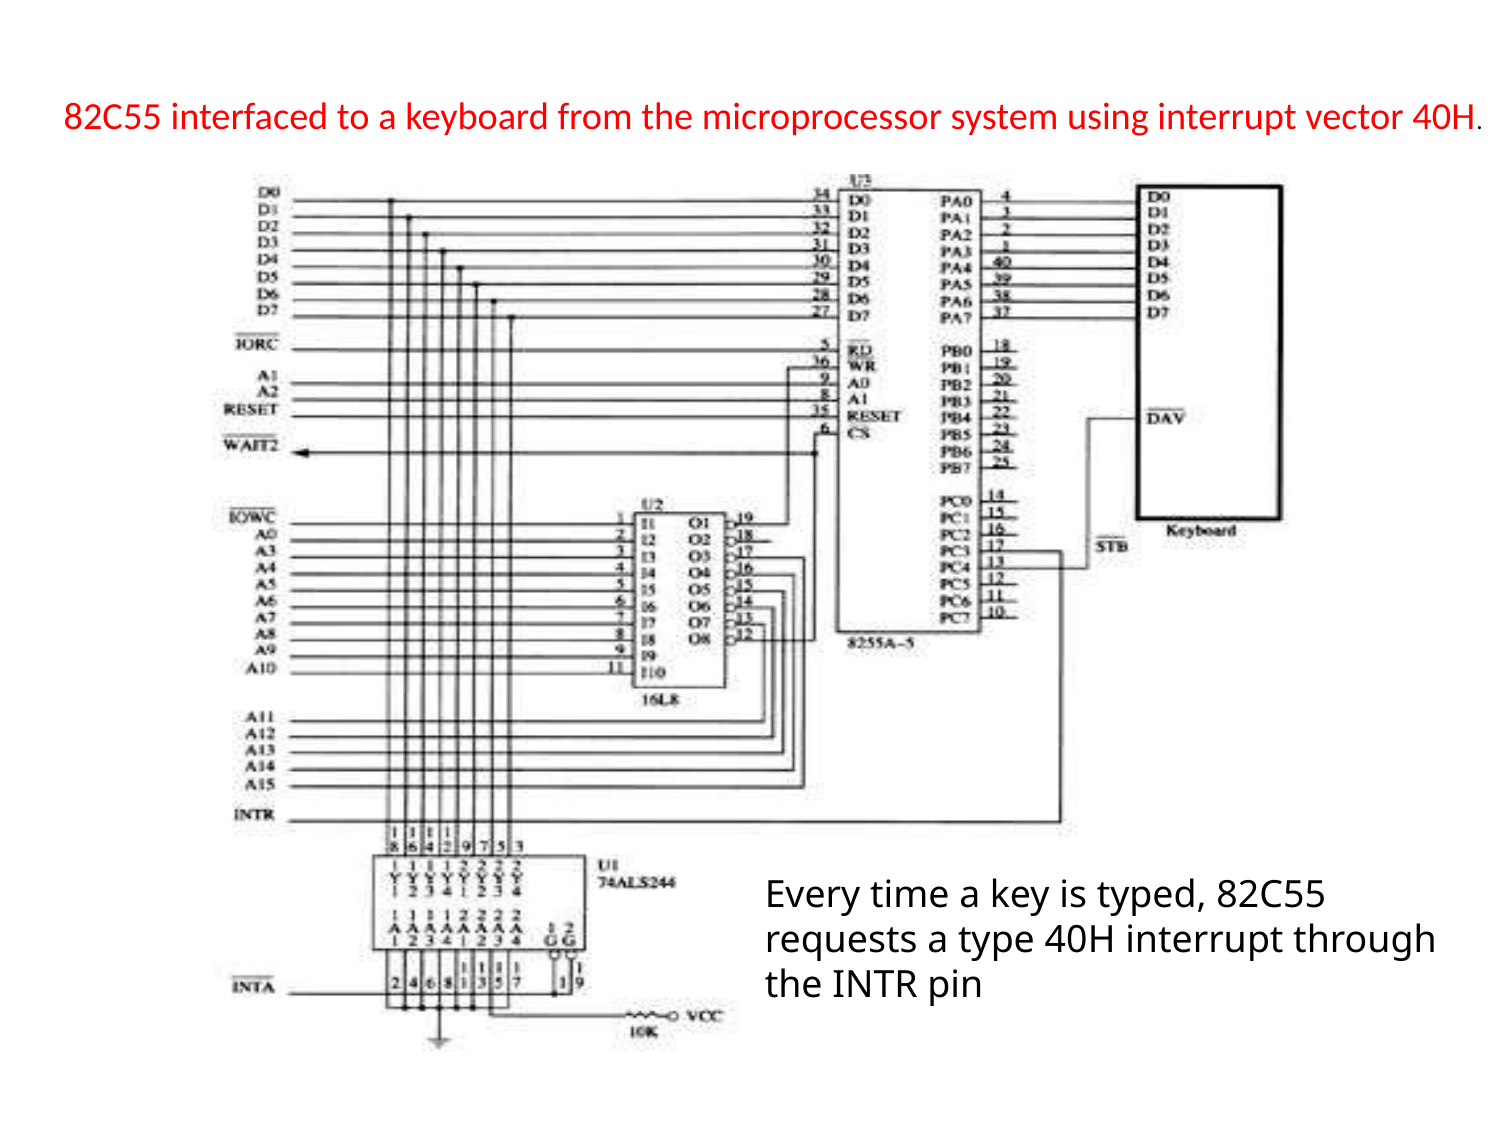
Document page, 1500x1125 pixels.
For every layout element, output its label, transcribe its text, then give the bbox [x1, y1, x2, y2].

title 82C55 interfaced to a keyboard from the microprocessor system using interrupt vector 40H. [37, 62, 1500, 198]
picture [212, 174, 1301, 1062]
text_box Every time a key is typed, 82C55 requests a type 40H interrupt through the INTR pin [1304, 862, 1500, 1013]
